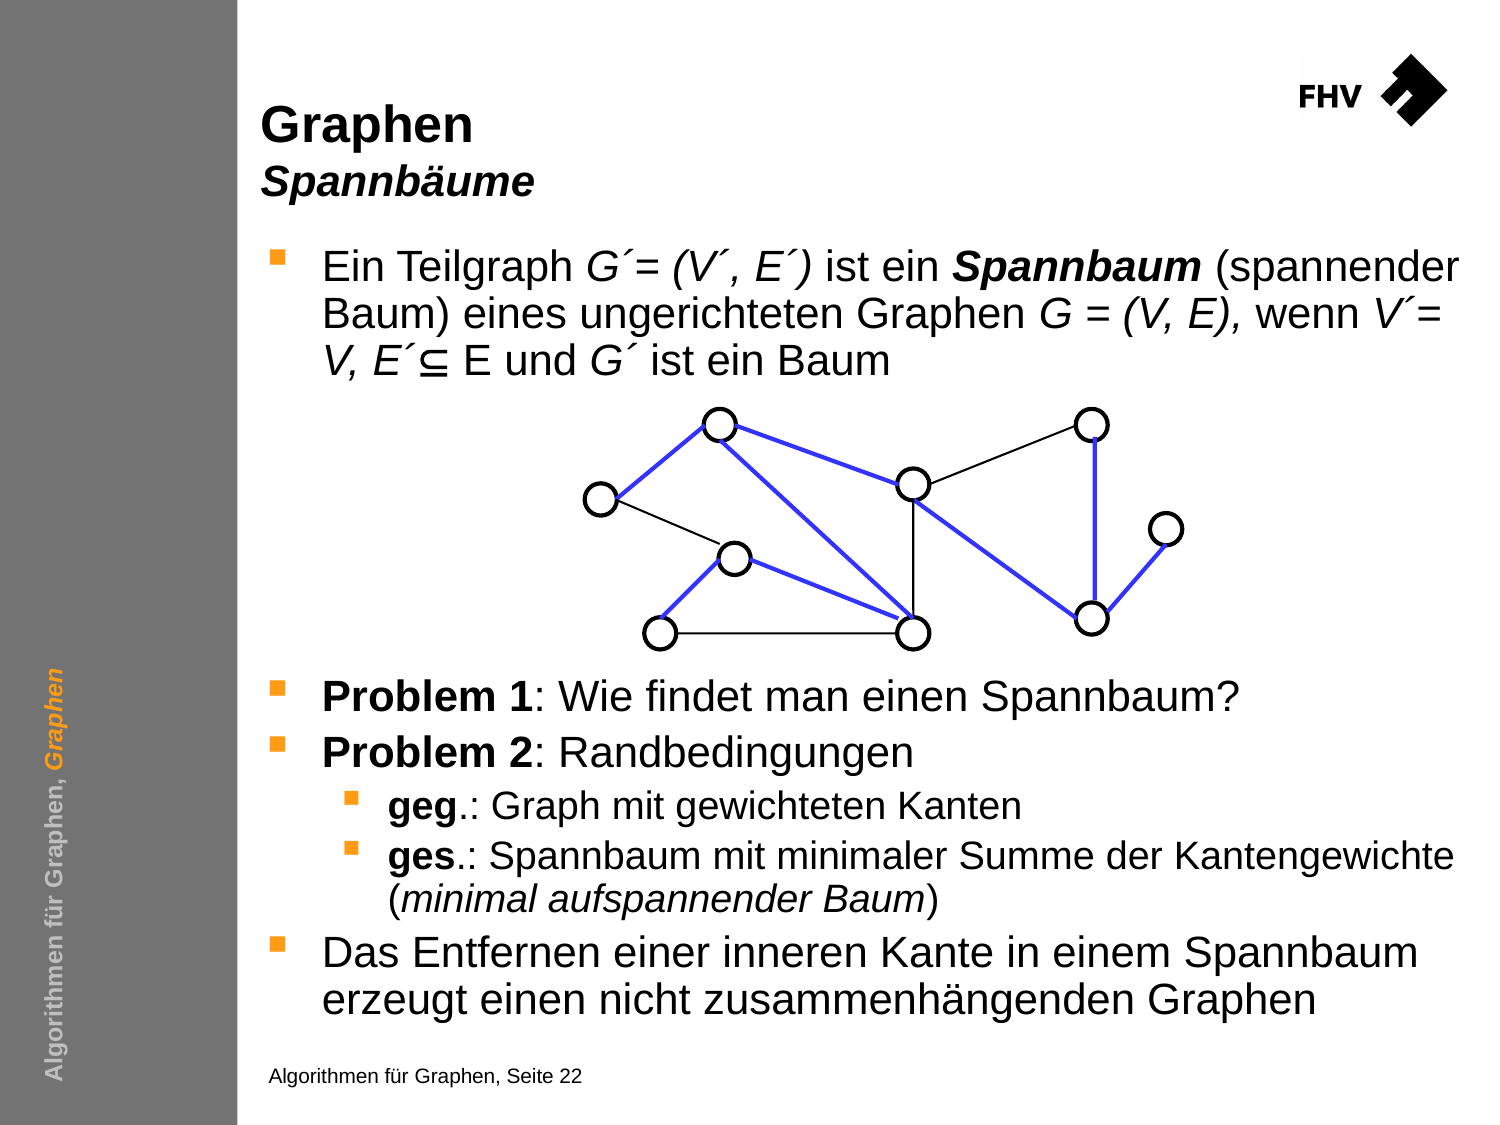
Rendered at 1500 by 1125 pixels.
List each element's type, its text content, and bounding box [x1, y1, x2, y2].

title Graphen Spannbäume [260, 99, 1026, 213]
text_box Algorithmen für Graphen, Graphen [29, 397, 75, 1098]
list Ein Teilgraph G´= (V´, E´) ist ein Spannbaum (spannender Baum) eines ungerichteten Graphen G = (V, E), wenn V´= V, E´ E und G´ ist ein Baum Problem 1: Wie findet man einen Spannbaum? Problem 2: Randbedingungen geg.: Graph mit gewichteten Kanten ges.: Spannbaum mit minimaler Summe der Kantengewichte (minimal aufspannender Baum) Das Entfernen einer inneren Kante in einem Spannbaum erzeugt einen nicht zusammenhängenden Graphen [265, 243, 1476, 1048]
picture [1299, 53, 1448, 127]
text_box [584, 408, 1183, 650]
slide_number Algorithmen für Graphen, Seite 22 [268, 1062, 999, 1095]
